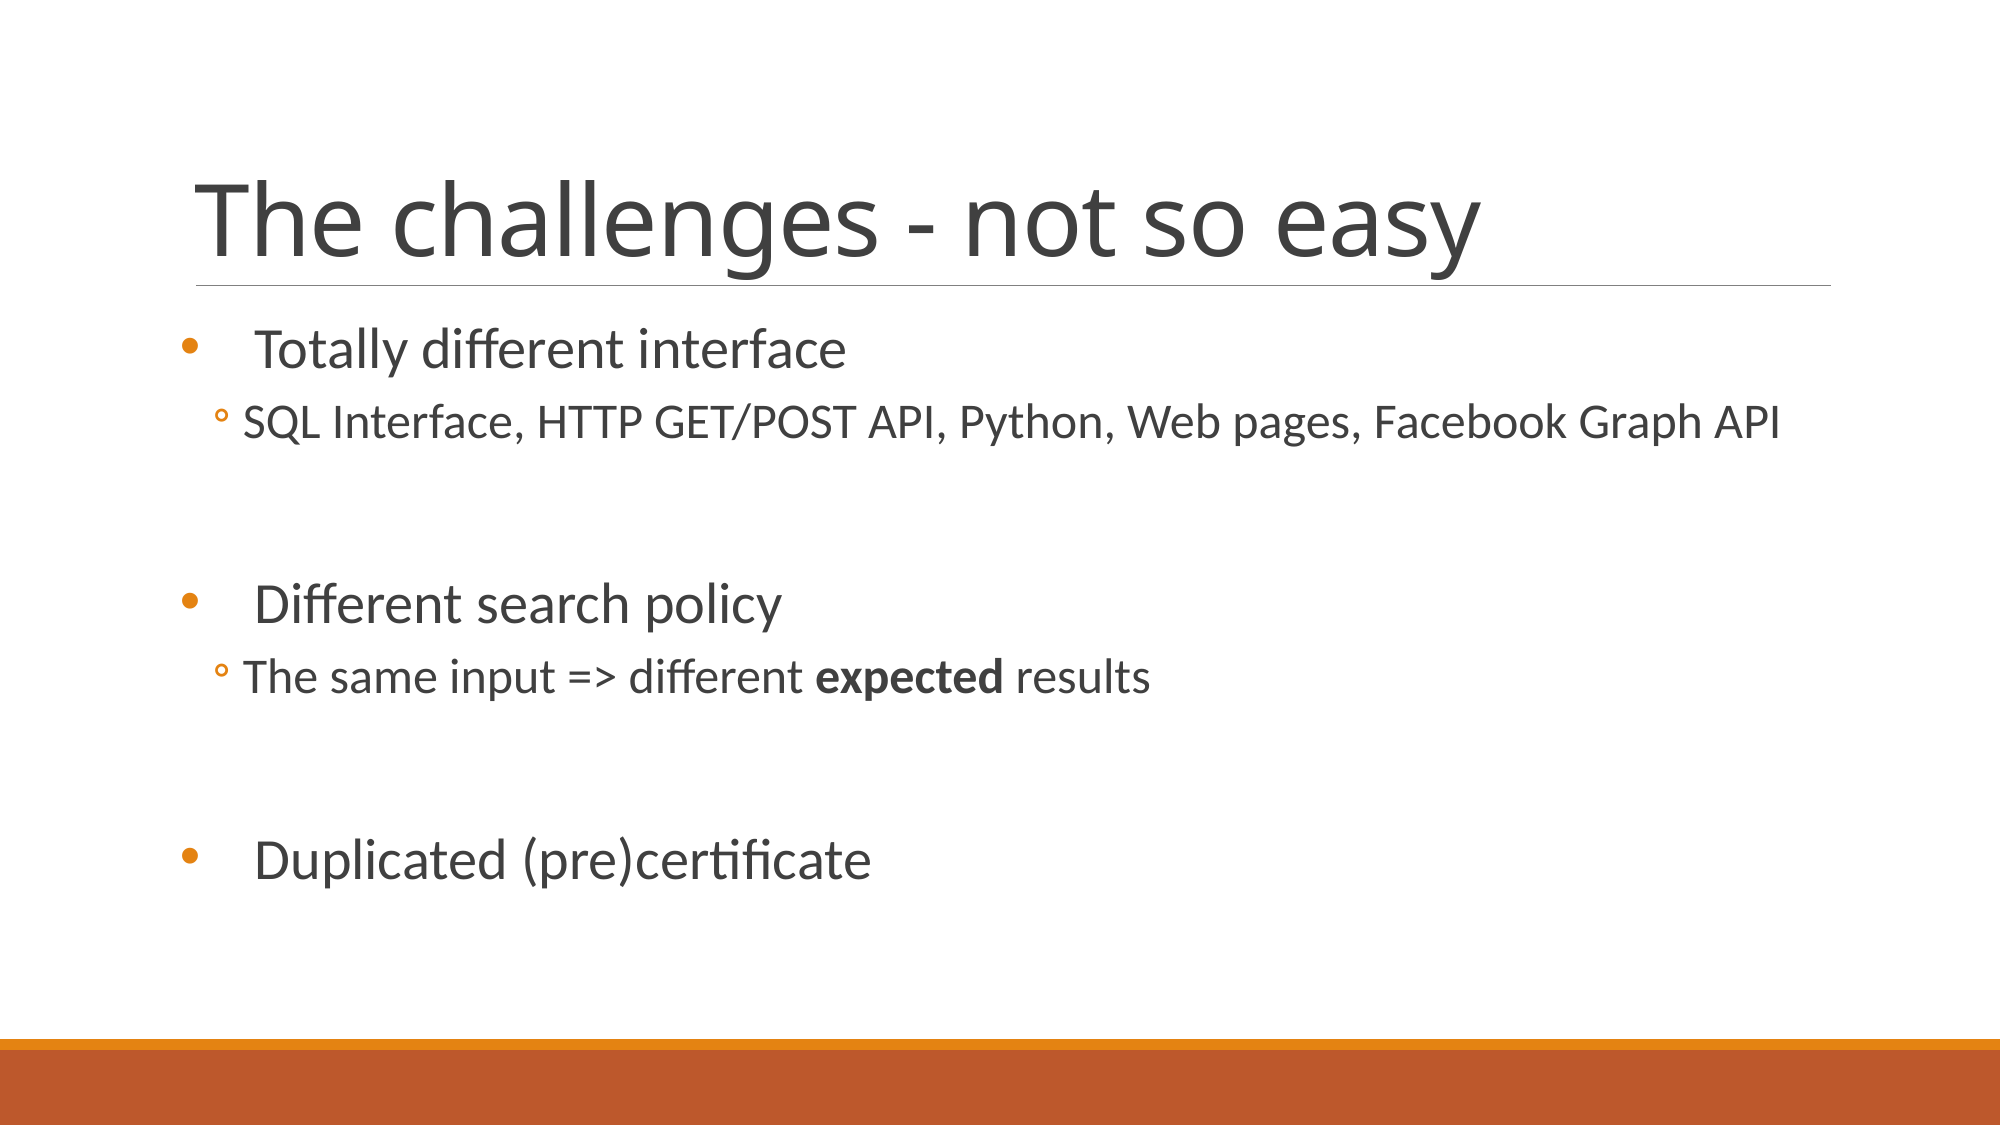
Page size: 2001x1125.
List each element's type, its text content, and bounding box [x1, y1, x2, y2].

title The challenges - not so easy [179, 46, 1831, 286]
list Totally different interface SQL Interface, HTTP GET/POST API, Python, Web pages, Facebook Graph API Different search policy The same input => different expected results Duplicated (pre)certificate [179, 302, 1831, 963]
